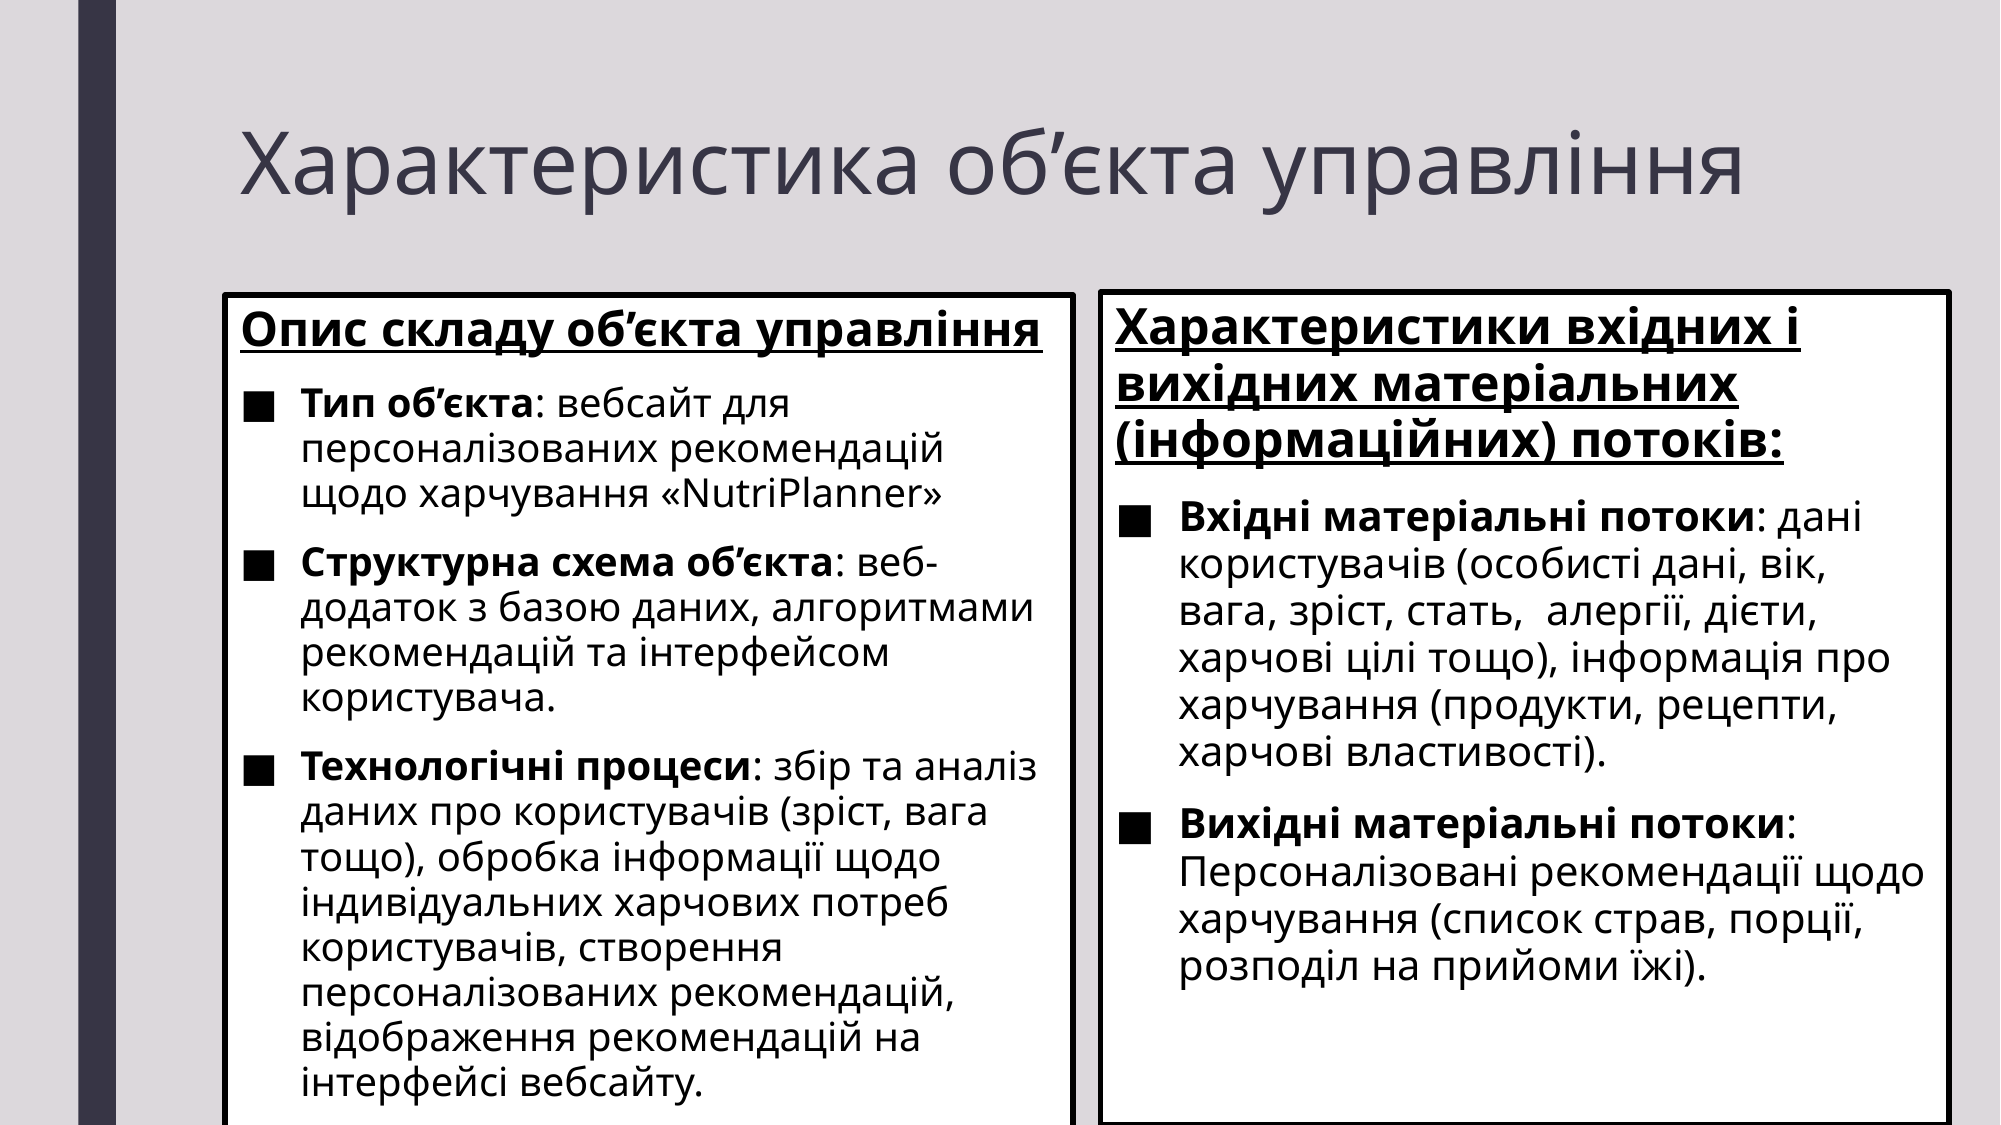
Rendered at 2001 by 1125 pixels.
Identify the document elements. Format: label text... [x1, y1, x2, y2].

text_box Характеристики вхідних і вихідних матеріальних (інформаційних) потоків: Вхідні матеріальні потоки: дані користувачів (особисті дані, вік, вага, зріст, стать, алергії, дієти, харчові цілі тощо), інформація про харчування (продукти, рецепти, харчові властивості). Вихідні матеріальні потоки: Персоналізовані рекомендації щодо харчування (список страв, порції, розподіл на прийоми їжі). [1098, 289, 1952, 1125]
list Опис складу об’єкта управління Тип об’єкта: вебсайт для персоналізованих рекомендацій щодо харчування «NutriPlanner» Структурна схема об’єкта: веб-додаток з базою даних, алгоритмами рекомендацій та інтерфейсом користувача. Технологічні процеси: збір та аналіз даних про користувачів (зріст, вага тощо), обробка інформації щодо індивідуальних харчових потреб користувачів, створення персоналізованих рекомендацій, відображення рекомендацій на інтерфейсі вебсайту. [222, 292, 1076, 1125]
title Характеристика об’єкта управління [225, 112, 1800, 231]
